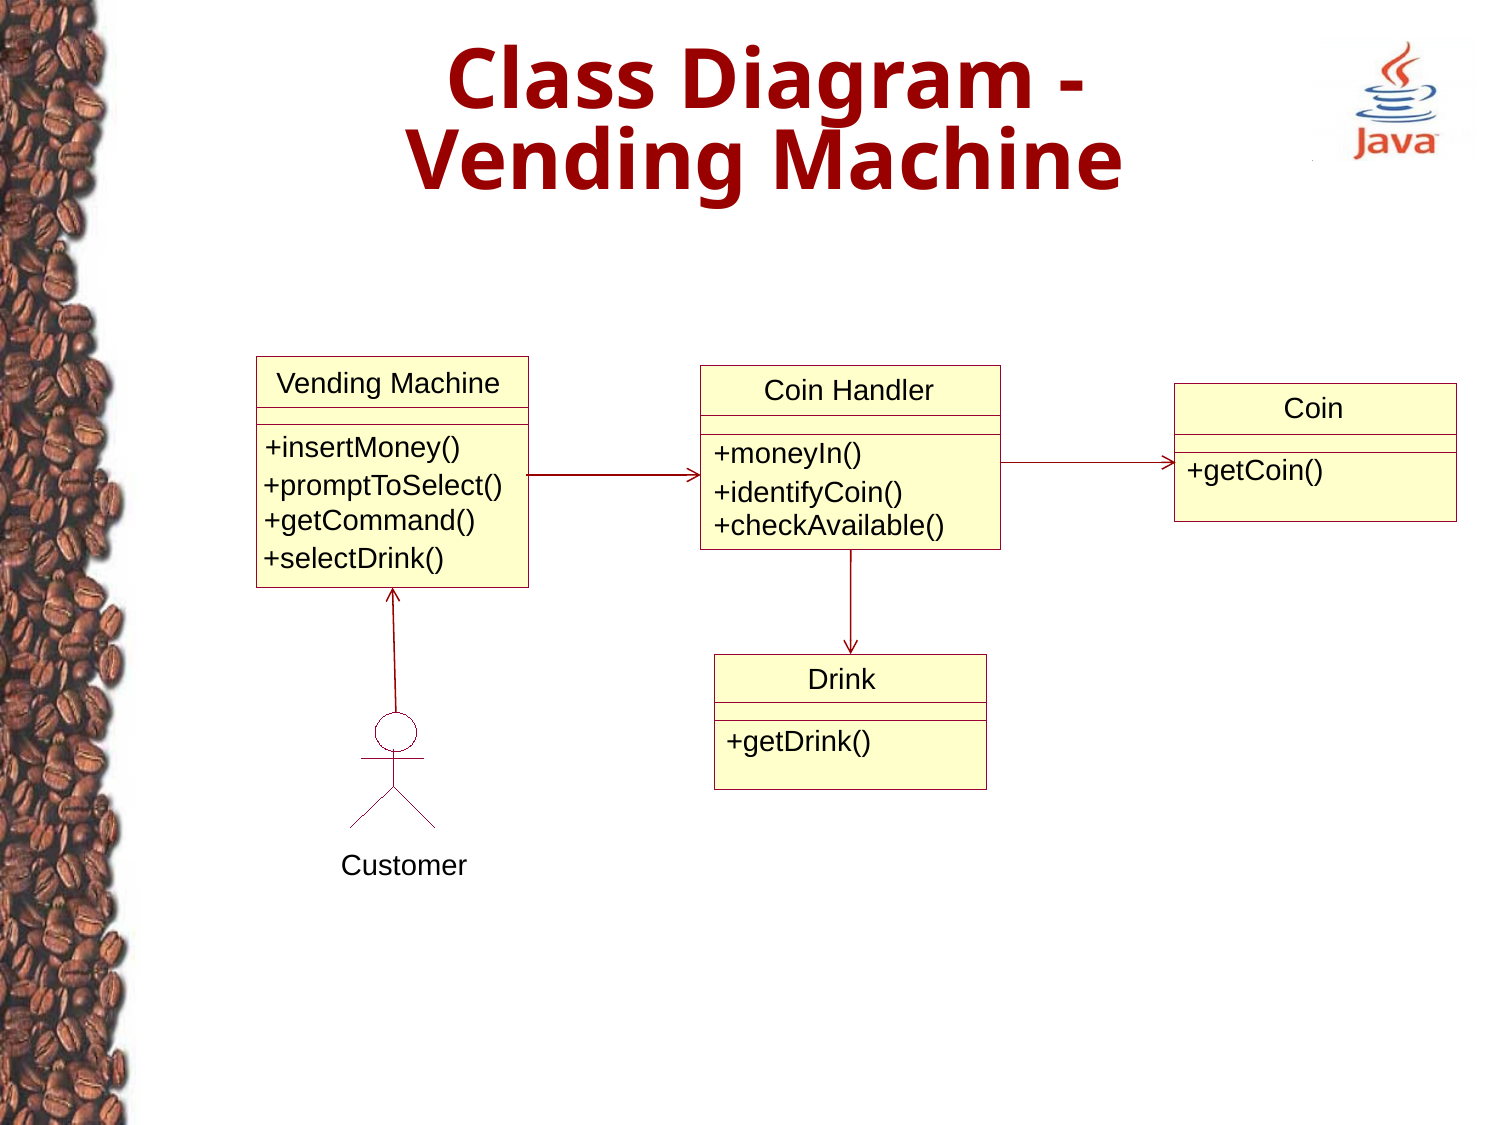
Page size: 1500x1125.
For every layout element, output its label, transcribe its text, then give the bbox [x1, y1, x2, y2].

text_box [1174, 434, 1457, 452]
text_box [714, 720, 987, 790]
text_box Vending Machine [276, 367, 501, 401]
text_box [700, 415, 1001, 434]
text_box +insertMoney() [264, 431, 462, 464]
text_box Coin [1283, 392, 1344, 426]
picture [1312, 37, 1475, 161]
text_box [256, 424, 529, 588]
text_box [700, 365, 1001, 415]
text_box +identifyCoin() [713, 476, 904, 509]
text_box [256, 407, 529, 424]
text_box [375, 712, 417, 752]
text_box [700, 434, 1001, 550]
text_box Coin Handler [763, 374, 935, 408]
text_box Customer [340, 849, 468, 883]
text_box [1174, 383, 1457, 434]
text_box [256, 356, 529, 407]
text_box +getCoin() [1186, 454, 1325, 488]
picture [0, 0, 141, 1125]
title Class Diagram - Vending Machine [265, 30, 1266, 219]
text_box [350, 785, 435, 828]
text_box +promptToSelect() [263, 469, 504, 503]
text_box [714, 702, 987, 720]
text_box +getDrink() [726, 724, 872, 758]
text_box Drink [807, 663, 876, 696]
text_box +selectDrink() [263, 542, 445, 575]
text_box [187, 337, 1475, 955]
text_box [714, 654, 987, 702]
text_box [331, 648, 457, 652]
text_box +checkAvailable() [713, 509, 946, 542]
text_box [1174, 452, 1457, 522]
text_box +getCommand() [263, 504, 476, 538]
text_box +moneyIn() [713, 437, 863, 470]
